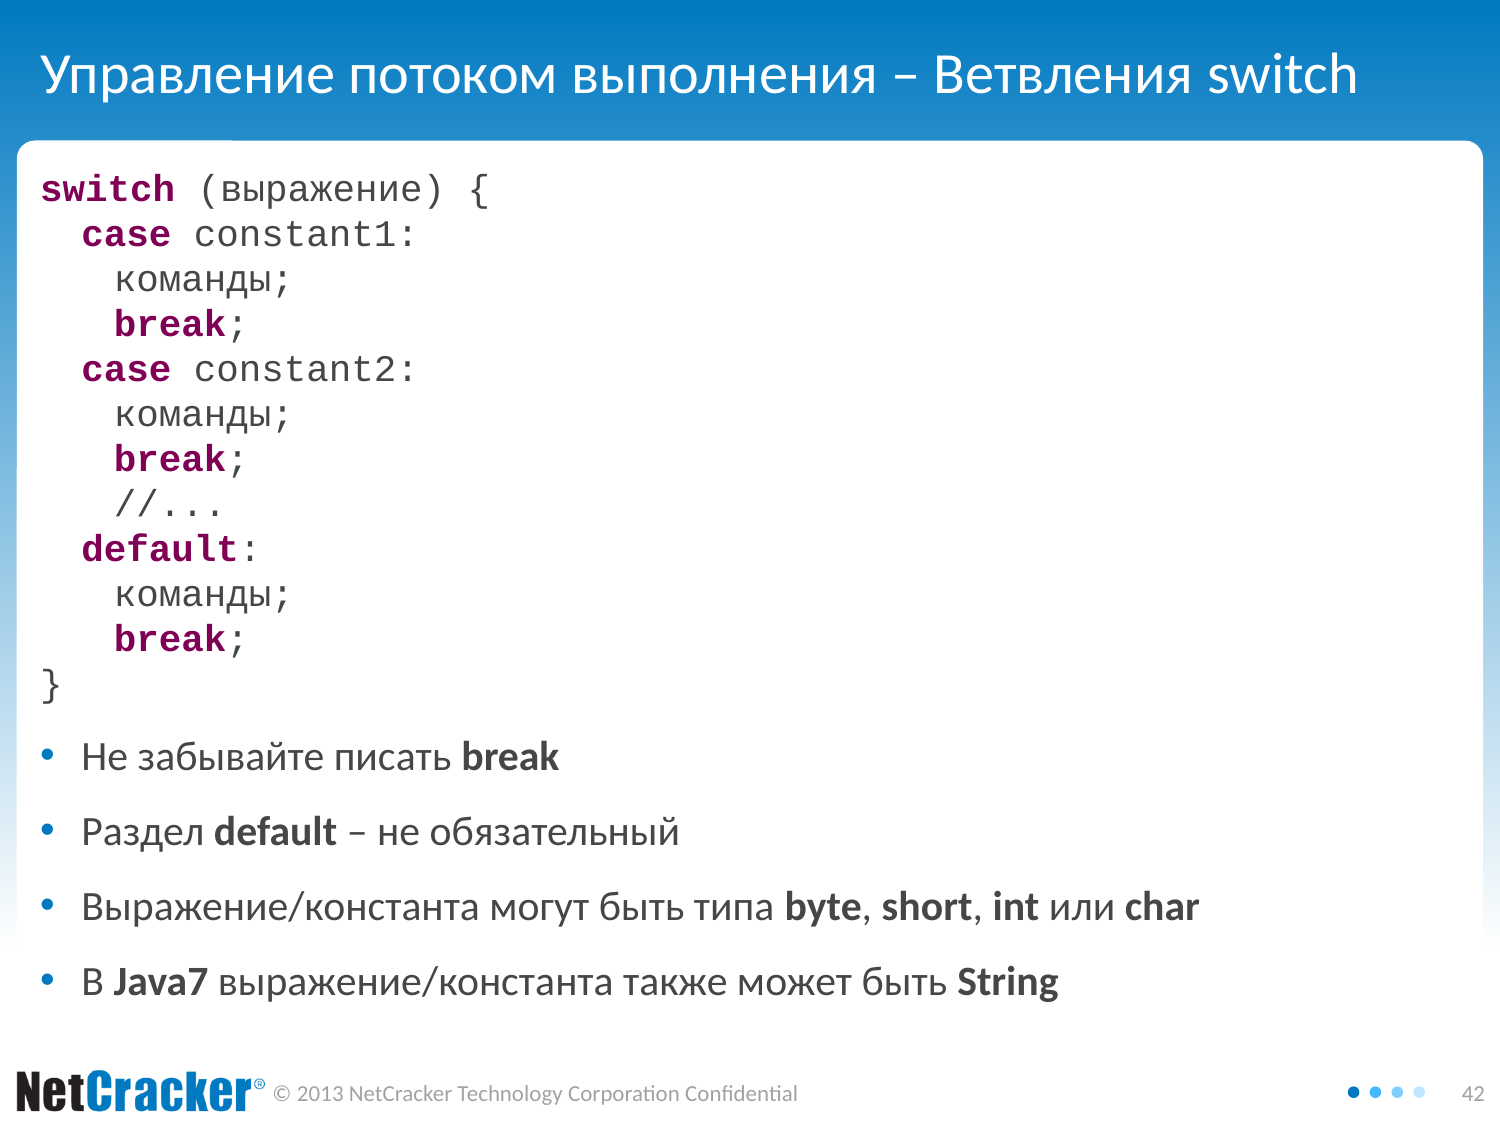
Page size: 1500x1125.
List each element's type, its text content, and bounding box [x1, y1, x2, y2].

title Управление потоком выполнения – Ветвления switch [16, 0, 1483, 141]
list switch (выражение) { case constant1: команды; break; case constant2: команды; break; //... default: команды; break; } Не забывайте писать break Раздел default – не обязательный Выражение/константа могут быть типа byte, short, int или char В Java7 выражение/константа также может быть String [16, 140, 1482, 1043]
picture [5, 1062, 272, 1122]
